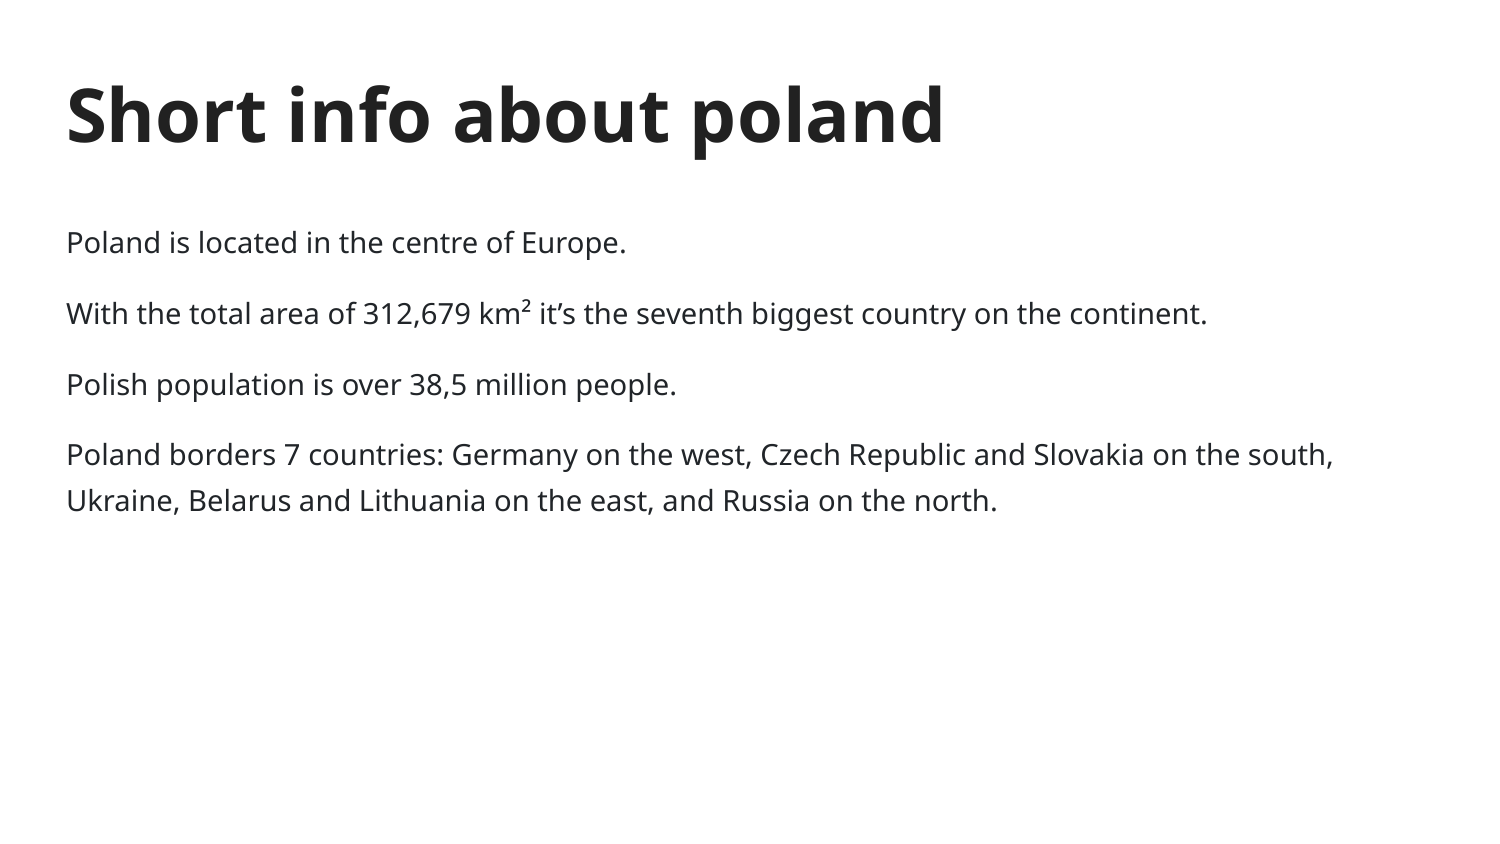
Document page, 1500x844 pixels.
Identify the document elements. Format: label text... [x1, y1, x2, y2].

list Poland is located in the centre of Europe. With the total area of 312,679 km² it’s the seventh biggest country on the continent. Polish population is over 38,5 million people. Poland borders 7 countries: Germany on the west, Czech Republic and Slovakia on the south, Ukraine, Belarus and Lithuania on the east, and Russia on the north. [51, 201, 1449, 750]
title Short info about poland [51, 48, 1449, 180]
